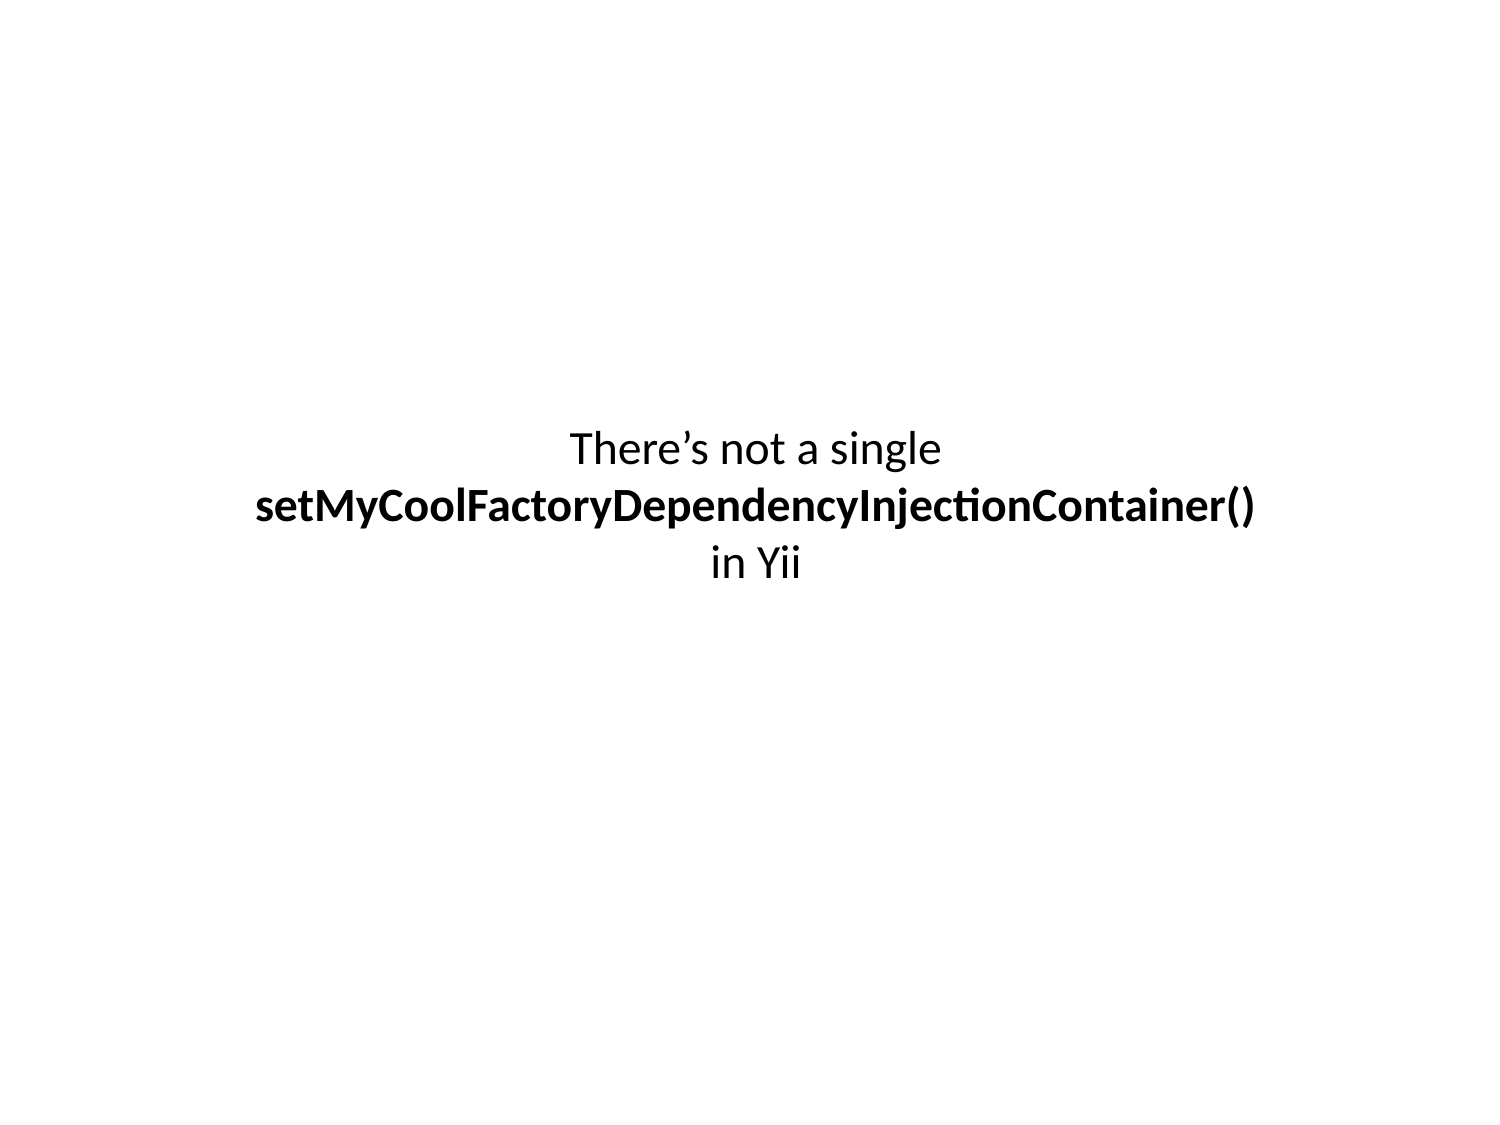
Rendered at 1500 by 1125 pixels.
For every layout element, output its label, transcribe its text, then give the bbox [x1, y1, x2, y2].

title There’s not a single setMyCoolFactoryDependencyInjectionContainer() in Yii [53, 408, 1459, 597]
